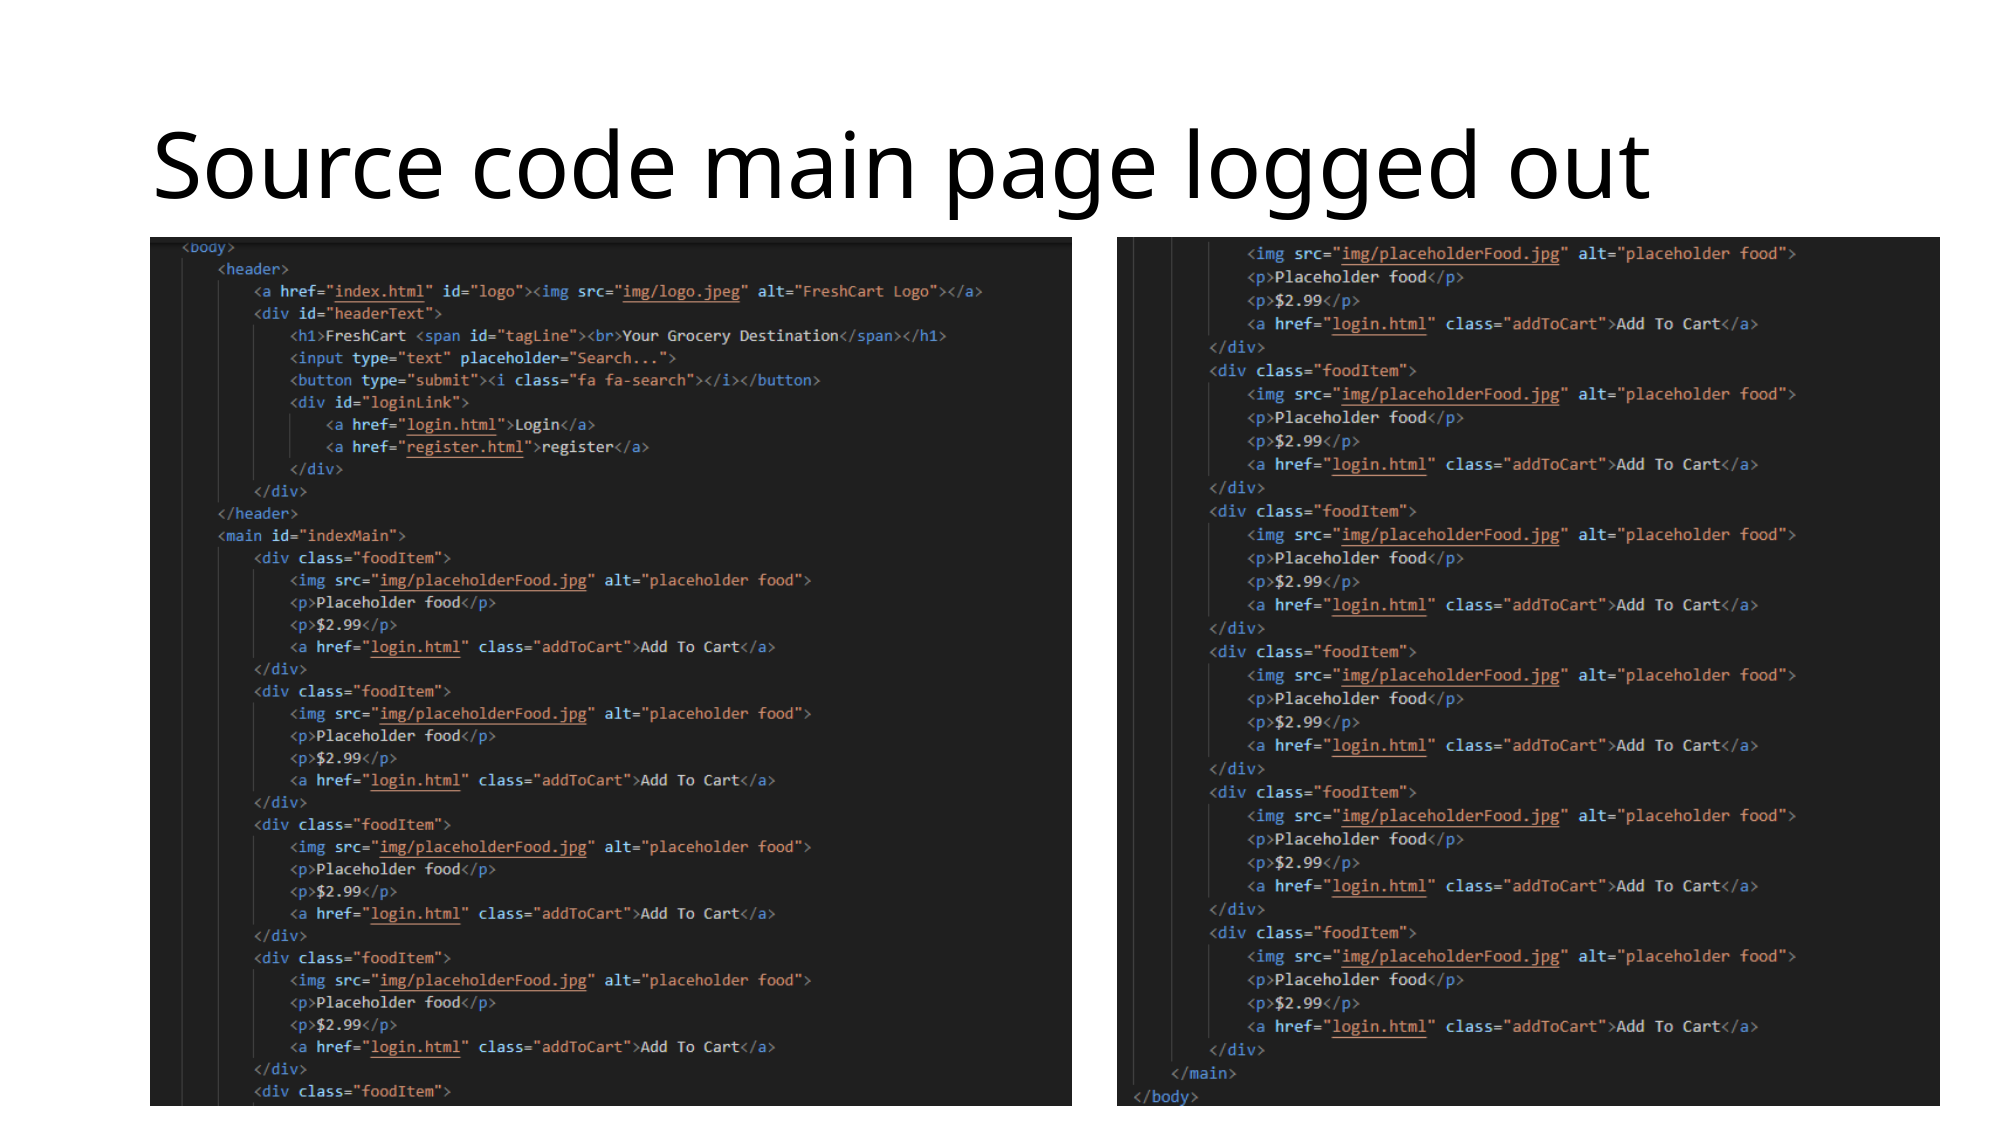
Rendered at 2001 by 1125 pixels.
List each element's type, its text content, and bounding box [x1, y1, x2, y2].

picture [1116, 237, 1940, 1106]
title Source code main page logged out [137, 59, 1863, 278]
picture [150, 237, 1072, 1106]
